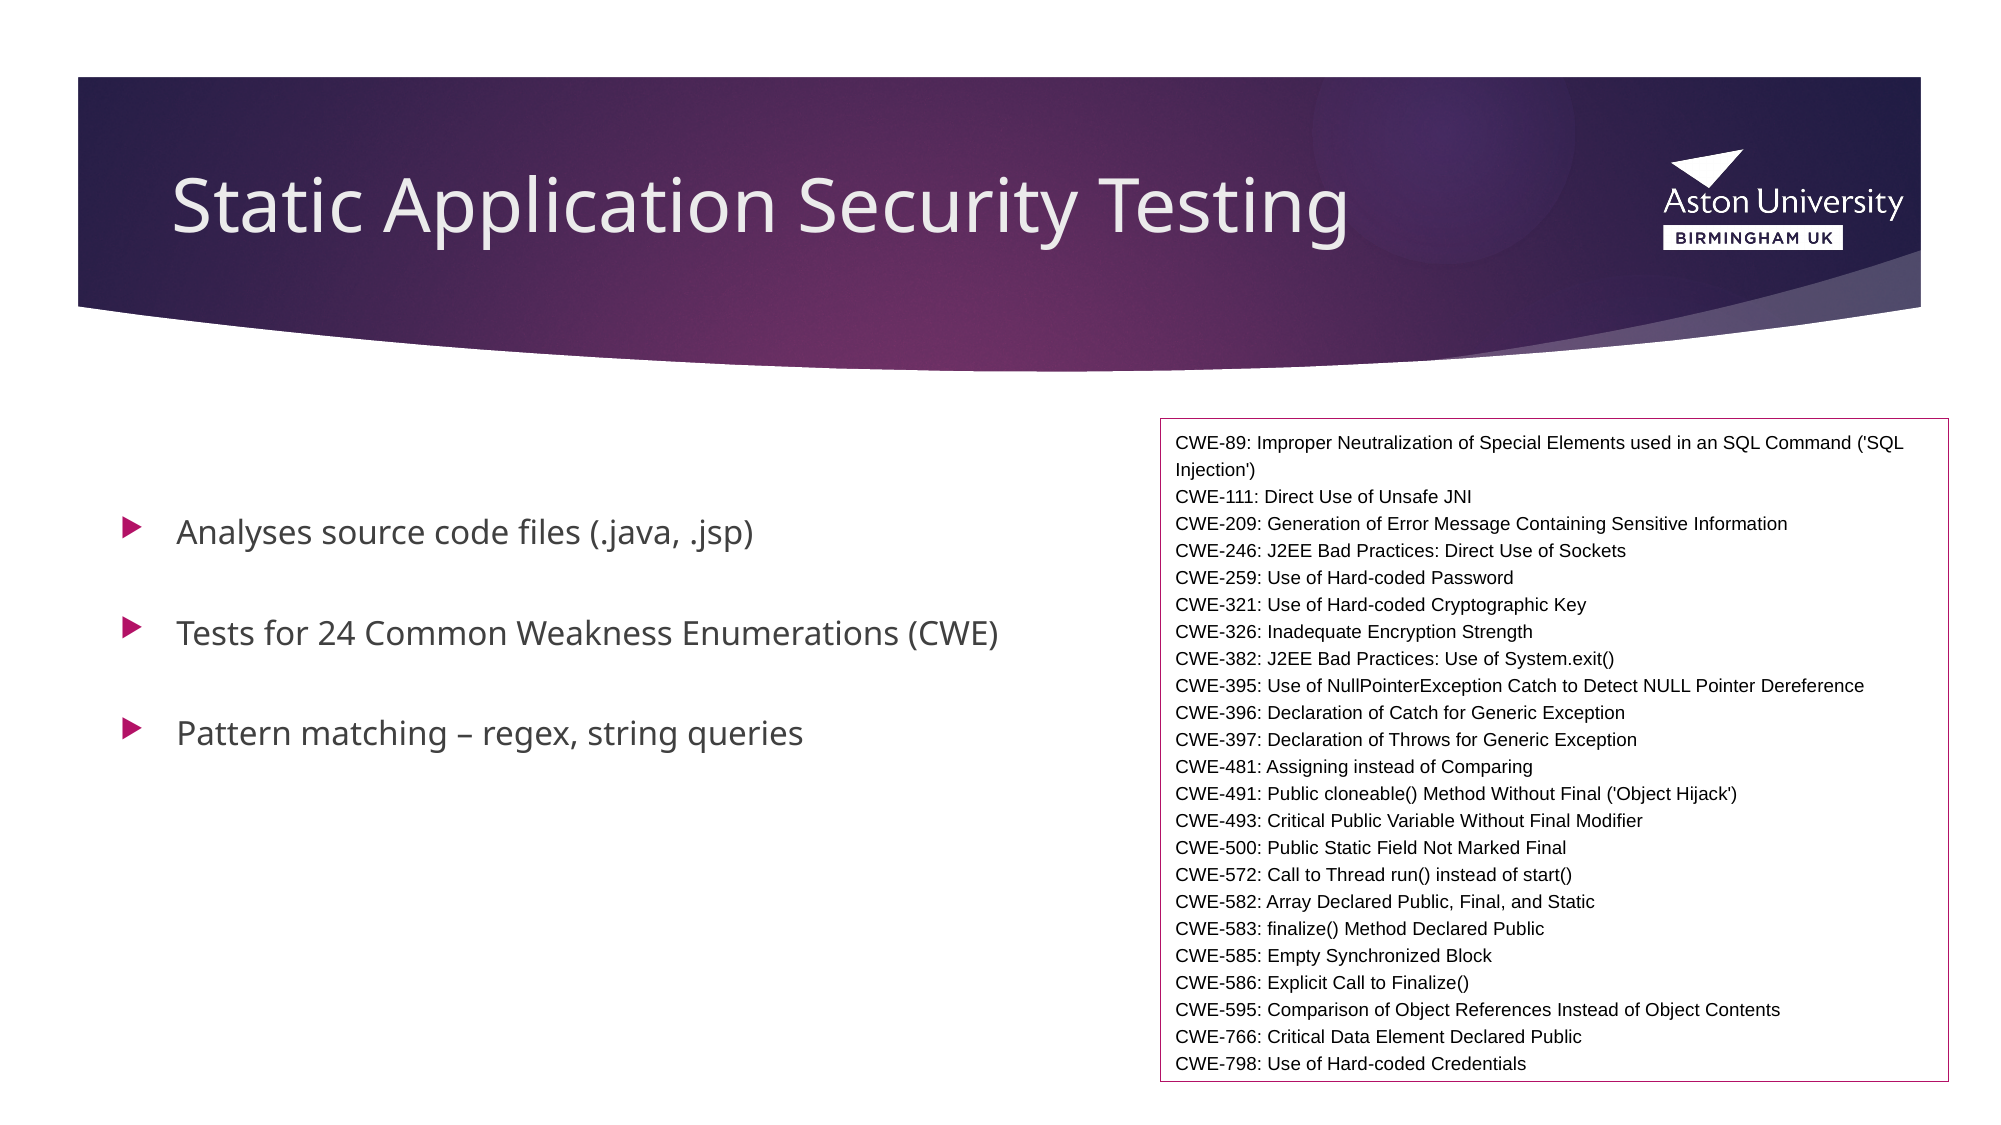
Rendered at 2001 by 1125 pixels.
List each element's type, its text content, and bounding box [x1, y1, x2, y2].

text_box CWE-89: Improper Neutralization of Special Elements used in an SQL Command ('SQL Injection') CWE-111: Direct Use of Unsafe JNI CWE-209: Generation of Error Message Containing Sensitive Information CWE-246: J2EE Bad Practices: Direct Use of Sockets CWE-259: Use of Hard-coded Password CWE-321: Use of Hard-coded Cryptographic Key CWE-326: Inadequate Encryption Strength CWE-382: J2EE Bad Practices: Use of System.exit() CWE-395: Use of NullPointerException Catch to Detect NULL Pointer Dereference CWE-396: Declaration of Catch for Generic Exception CWE-397: Declaration of Throws for Generic Exception CWE-481: Assigning instead of Comparing CWE-491: Public cloneable() Method Without Final ('Object Hijack') CWE-493: Critical Public Variable Without Final Modifier CWE-500: Public Static Field Not Marked Final CWE-572: Call to Thread run() instead of start() CWE-582: Array Declared Public, Final, and Static CWE-583: finalize() Method Declared Public CWE-585: Empty Synchronized Block CWE-586: Explicit Call to Finalize() CWE-595: Comparison of Object References Instead of Object Contents CWE-766: Critical Data Element Declared Public CWE-798: Use of Hard-coded Credentials [1160, 418, 1949, 1082]
text_box Analyses source code files (.java, .jsp) Tests for 24 Common Weakness Enumerations (CWE) Pattern matching – regex, string queries [104, 463, 1063, 1025]
picture [1630, 84, 1937, 315]
text_box Static Application Security Testing [156, 144, 1596, 261]
